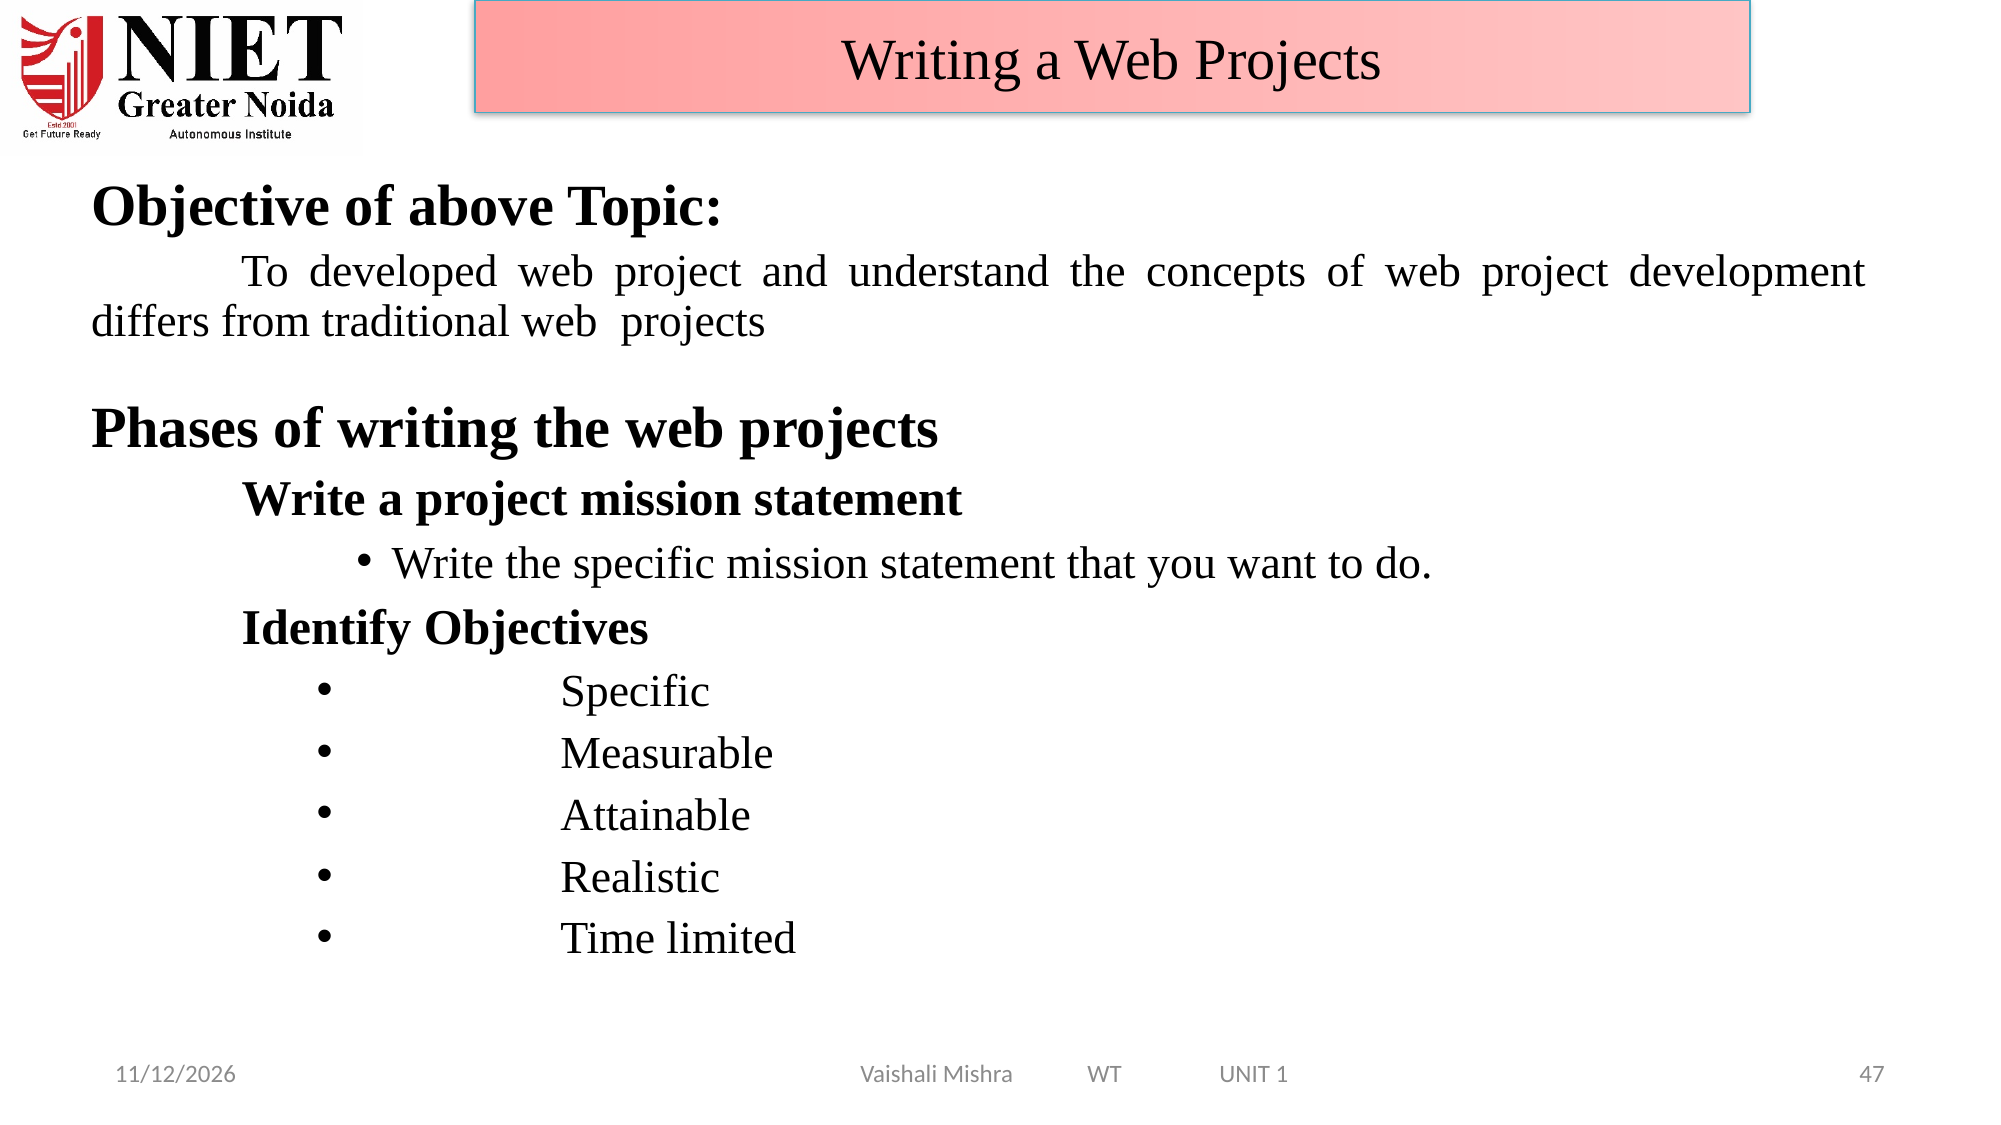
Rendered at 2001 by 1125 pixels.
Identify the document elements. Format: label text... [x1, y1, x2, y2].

picture [0, 0, 363, 156]
text_box Objective of above Topic: To developed web project and understand the concepts of web project development differs from traditional web projects Phases of writing the web projects Write a project mission statement Write the specific mission statement that you want to do. Identify Objectives Specific Measurable Attainable Realistic Time limited [74, 167, 1882, 971]
slide_number 47 [1433, 1042, 1900, 1103]
footer Vaishali Mishra WT UNIT 1 [662, 1042, 1433, 1103]
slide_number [99, 1042, 567, 1103]
text_box Writing a Web Projects [474, 0, 1751, 113]
